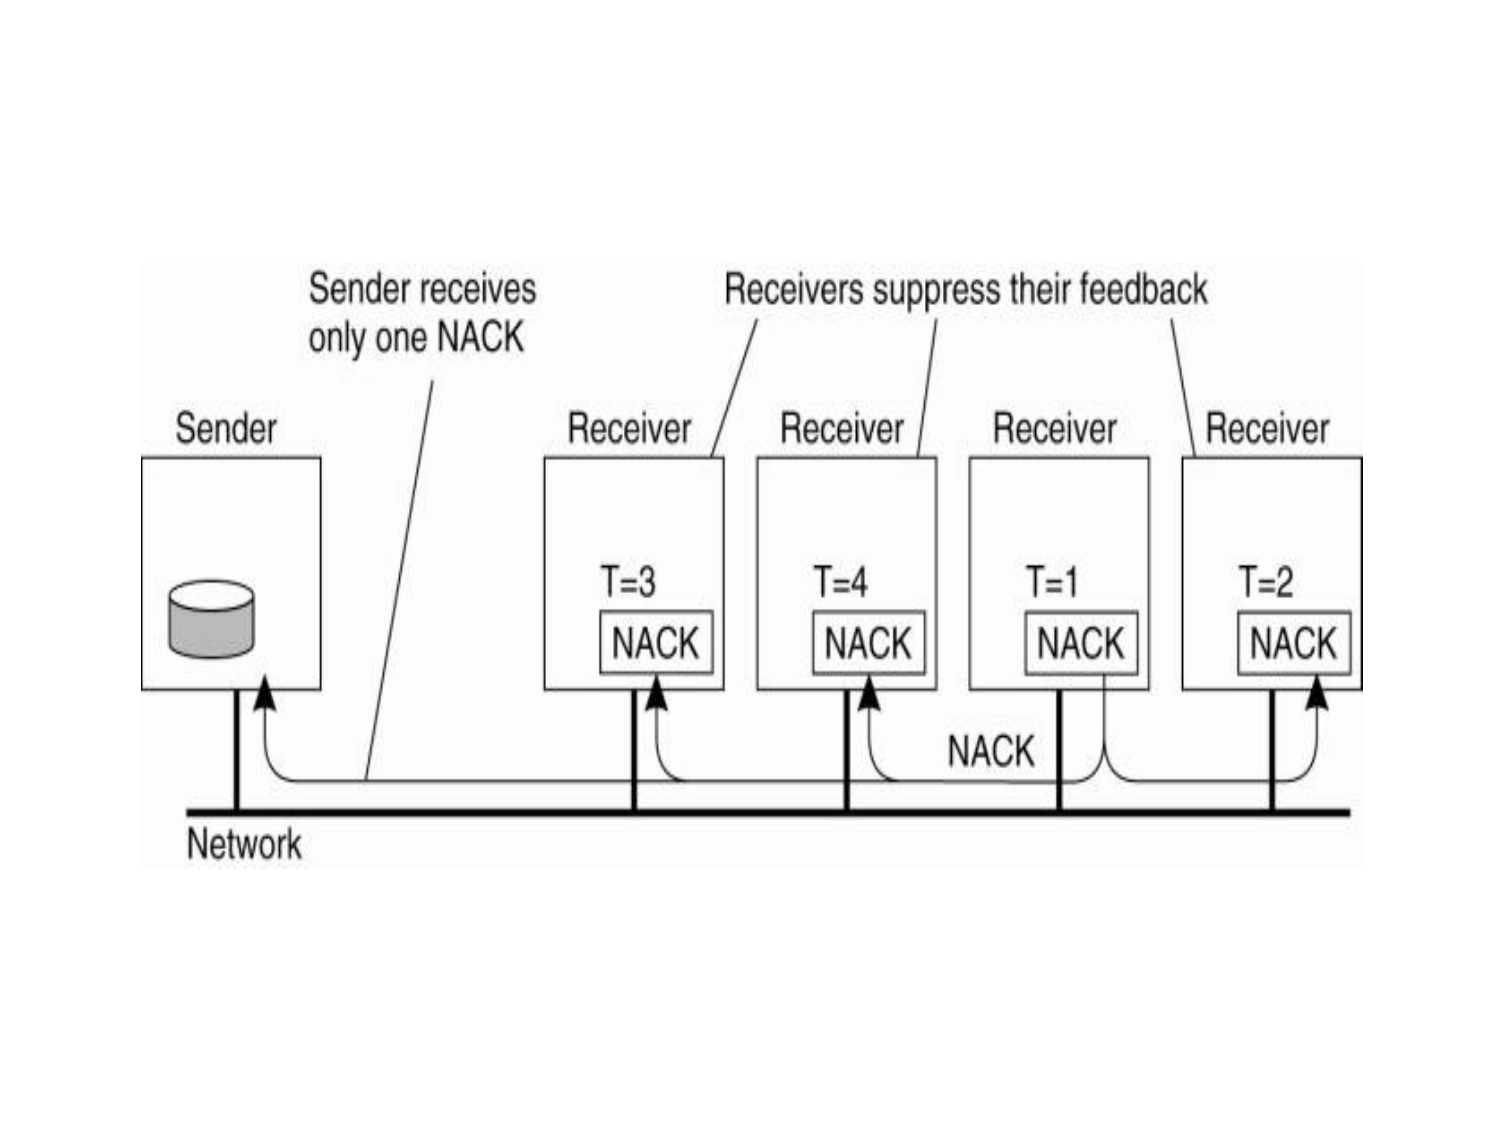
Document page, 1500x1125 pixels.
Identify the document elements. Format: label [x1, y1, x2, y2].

picture [141, 263, 1363, 869]
